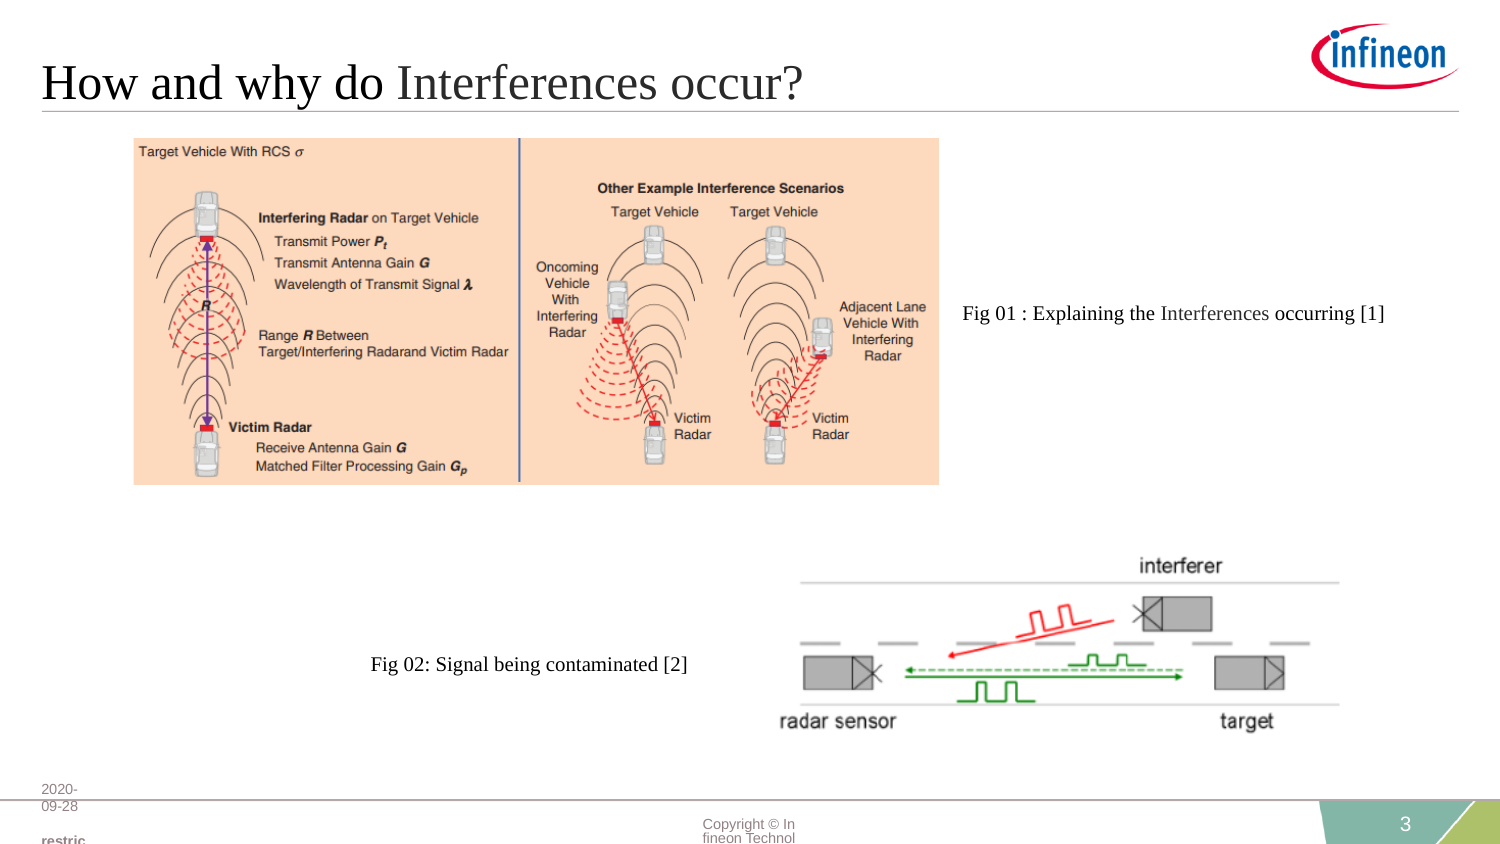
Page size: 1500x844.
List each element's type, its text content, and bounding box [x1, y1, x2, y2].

slide_number 3 [1364, 804, 1412, 843]
picture [0, 0, 1500, 112]
footer Copyright © Infineon Technologies AG 2020. All rights reserved. [702, 804, 798, 843]
picture [743, 529, 1365, 747]
picture [0, 799, 1500, 844]
text_box Fig 01 : Explaining the Interferences occurring [1] [962, 299, 1424, 325]
text_box Fig 02: Signal being contaminated [2] [193, 643, 703, 684]
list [133, 138, 940, 485]
title How and why do Interferences occur? [41, 23, 1227, 112]
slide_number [41, 804, 89, 843]
